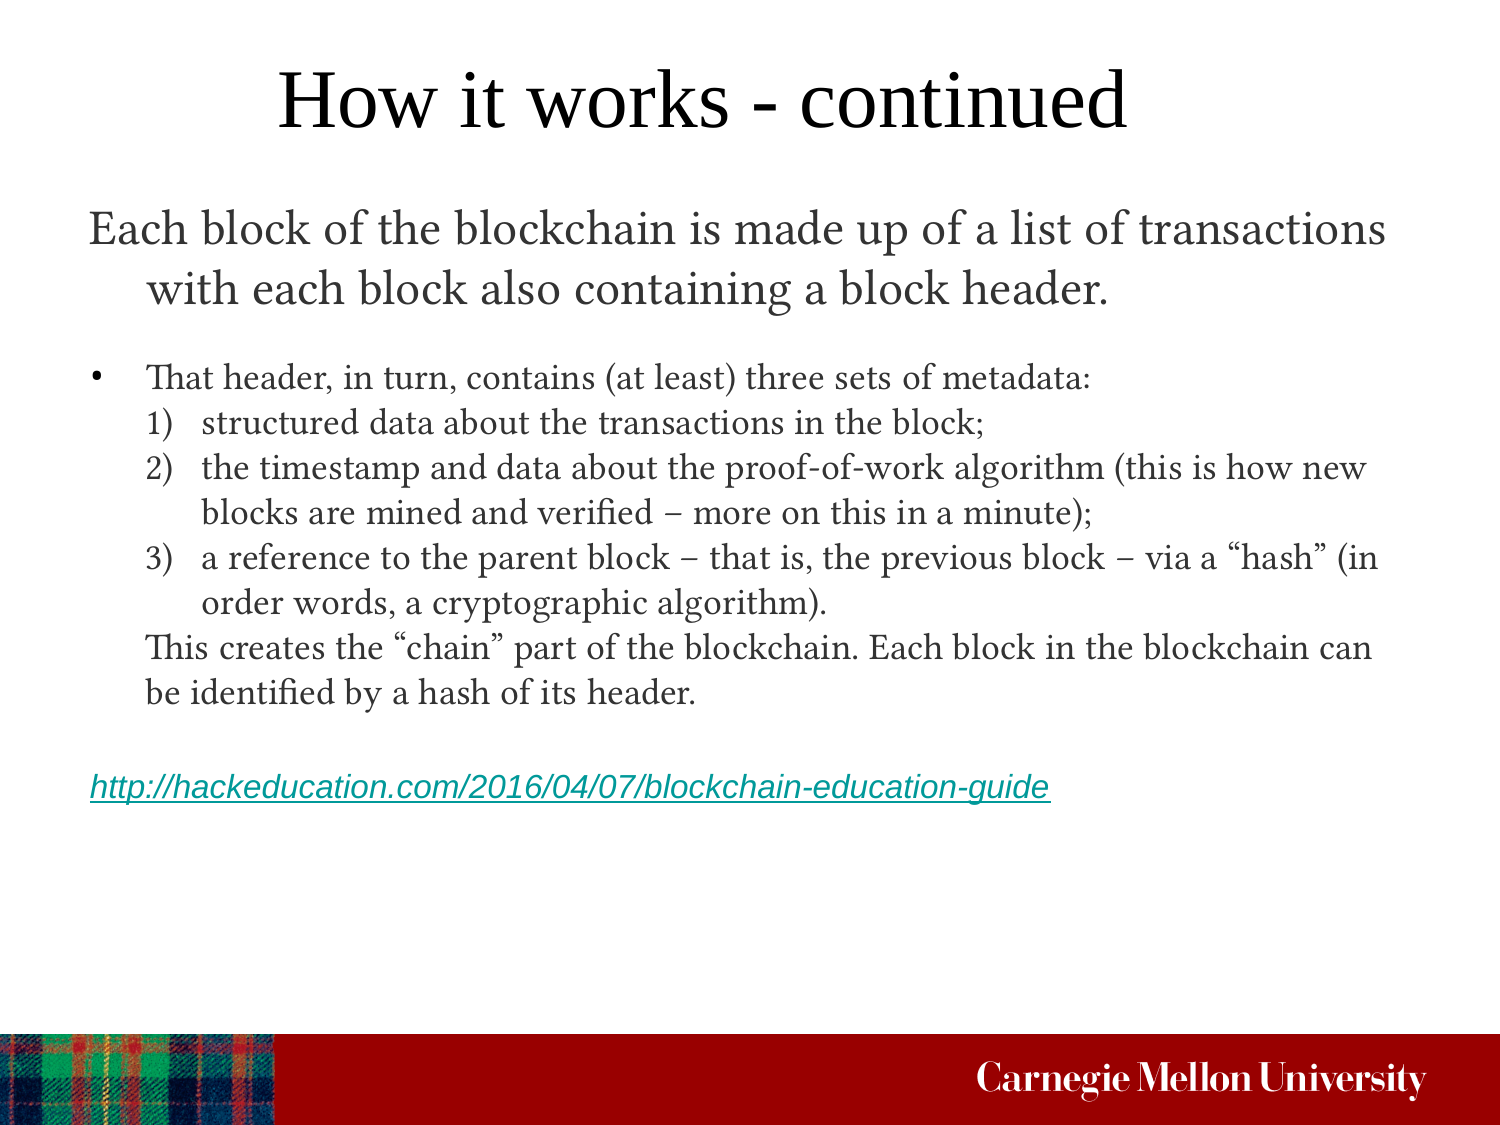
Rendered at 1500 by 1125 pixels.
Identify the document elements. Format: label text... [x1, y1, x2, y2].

text_box How it works - continued [262, 0, 1500, 188]
picture [0, 1034, 1500, 1125]
text_box Each block of the blockchain is made up of a list of transactions with each block also containing a block header. • That header, in turn, contains (at least) three sets of metadata: structured data about the transactions in the block; the timestamp and data about the proof-of-work algorithm (this is how new blocks are mined and verified – more on this in a minute); a reference to the parent block – that is, the previous block – via a “hash” (in order words, a cryptographic algorithm). This creates the “chain” part of the blockchain. Each block in the blockchain can be identified by a hash of its header. http://hackeducation.com/2016/04/07/blockchain-education-guide [74, 187, 1425, 850]
